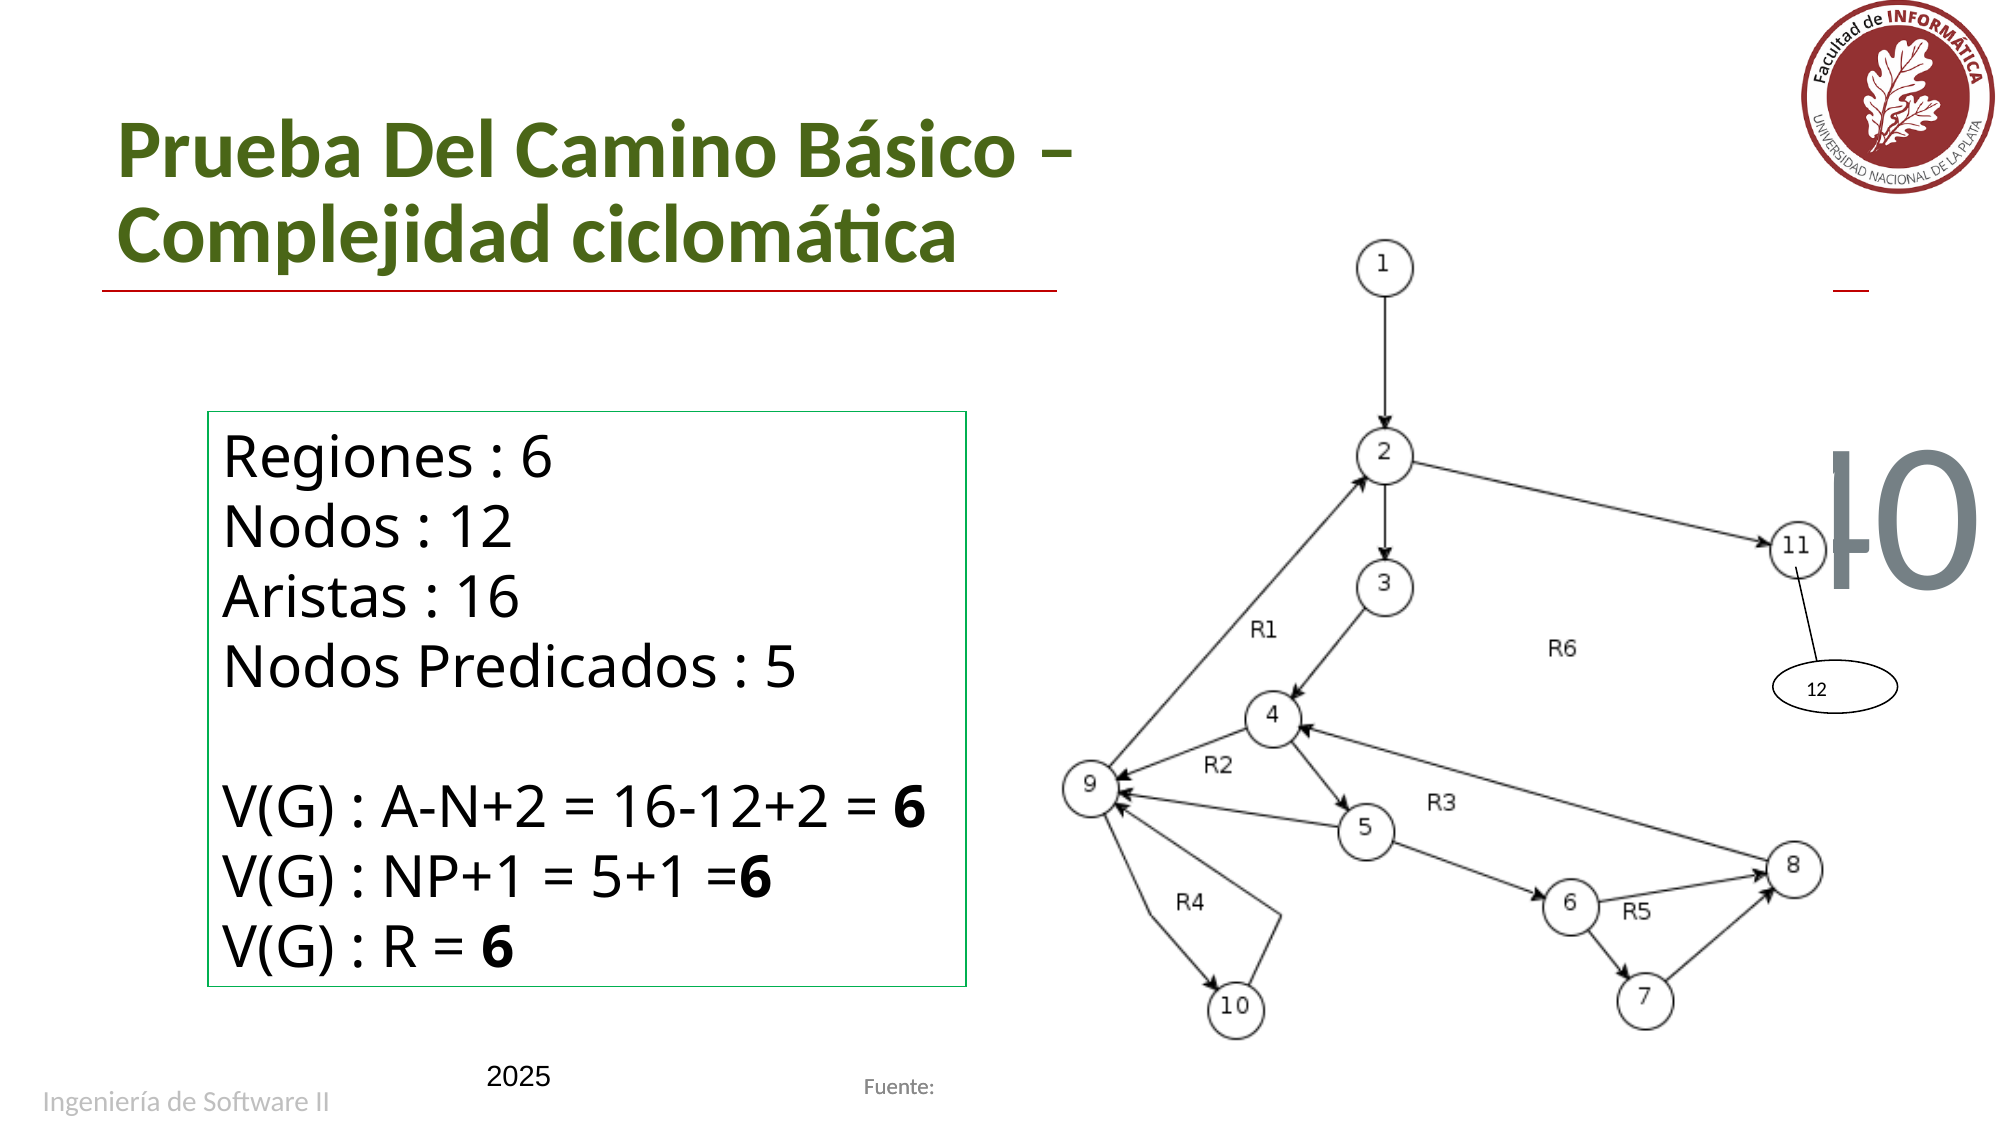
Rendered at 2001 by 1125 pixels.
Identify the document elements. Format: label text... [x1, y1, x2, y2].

slide_number 40 [1838, 467, 1998, 640]
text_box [1772, 566, 1898, 714]
picture [1056, 234, 1833, 1046]
picture [1801, 0, 2000, 195]
title Prueba Del Camino Básico – Complejidad ciclomática [102, 101, 1898, 288]
text_box Regiones : 6 Nodos : 12 Aristas : 16 Nodos Predicados : 5 V(G) : A-N+2 = 16-12+2 = 6 V(G) : NP+1 = 5+1 =6 V(G) : R = 6 [207, 411, 966, 987]
footer Ingeniería de Software II [27, 1075, 382, 1111]
